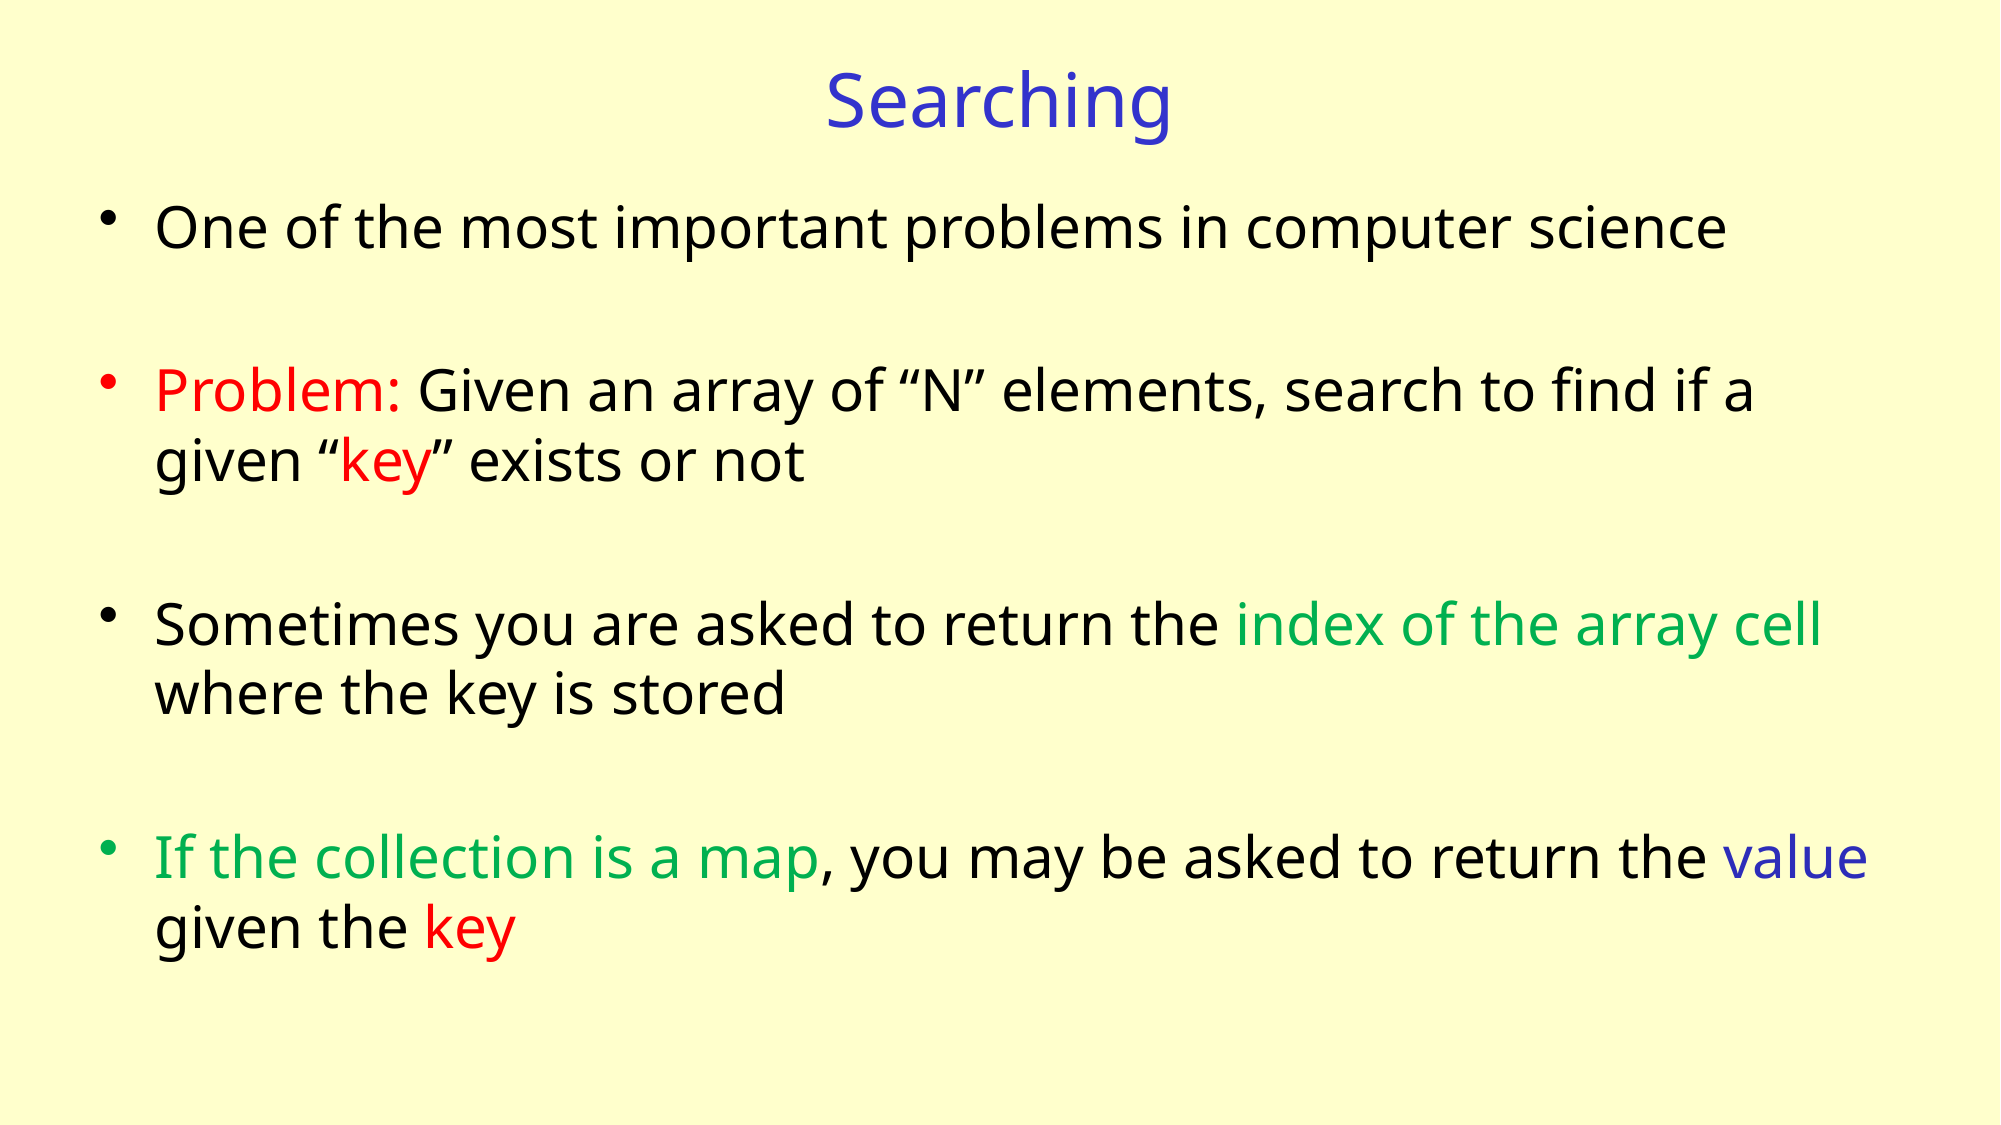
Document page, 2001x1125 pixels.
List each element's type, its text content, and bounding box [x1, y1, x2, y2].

list One of the most important problems in computer science Problem: Given an array of “N” elements, search to find if a given “key” exists or not Sometimes you are asked to return the index of the array cell where the key is stored If the collection is a map, you may be asked to return the value given the key [83, 182, 1908, 1030]
title Searching [305, 38, 1696, 156]
